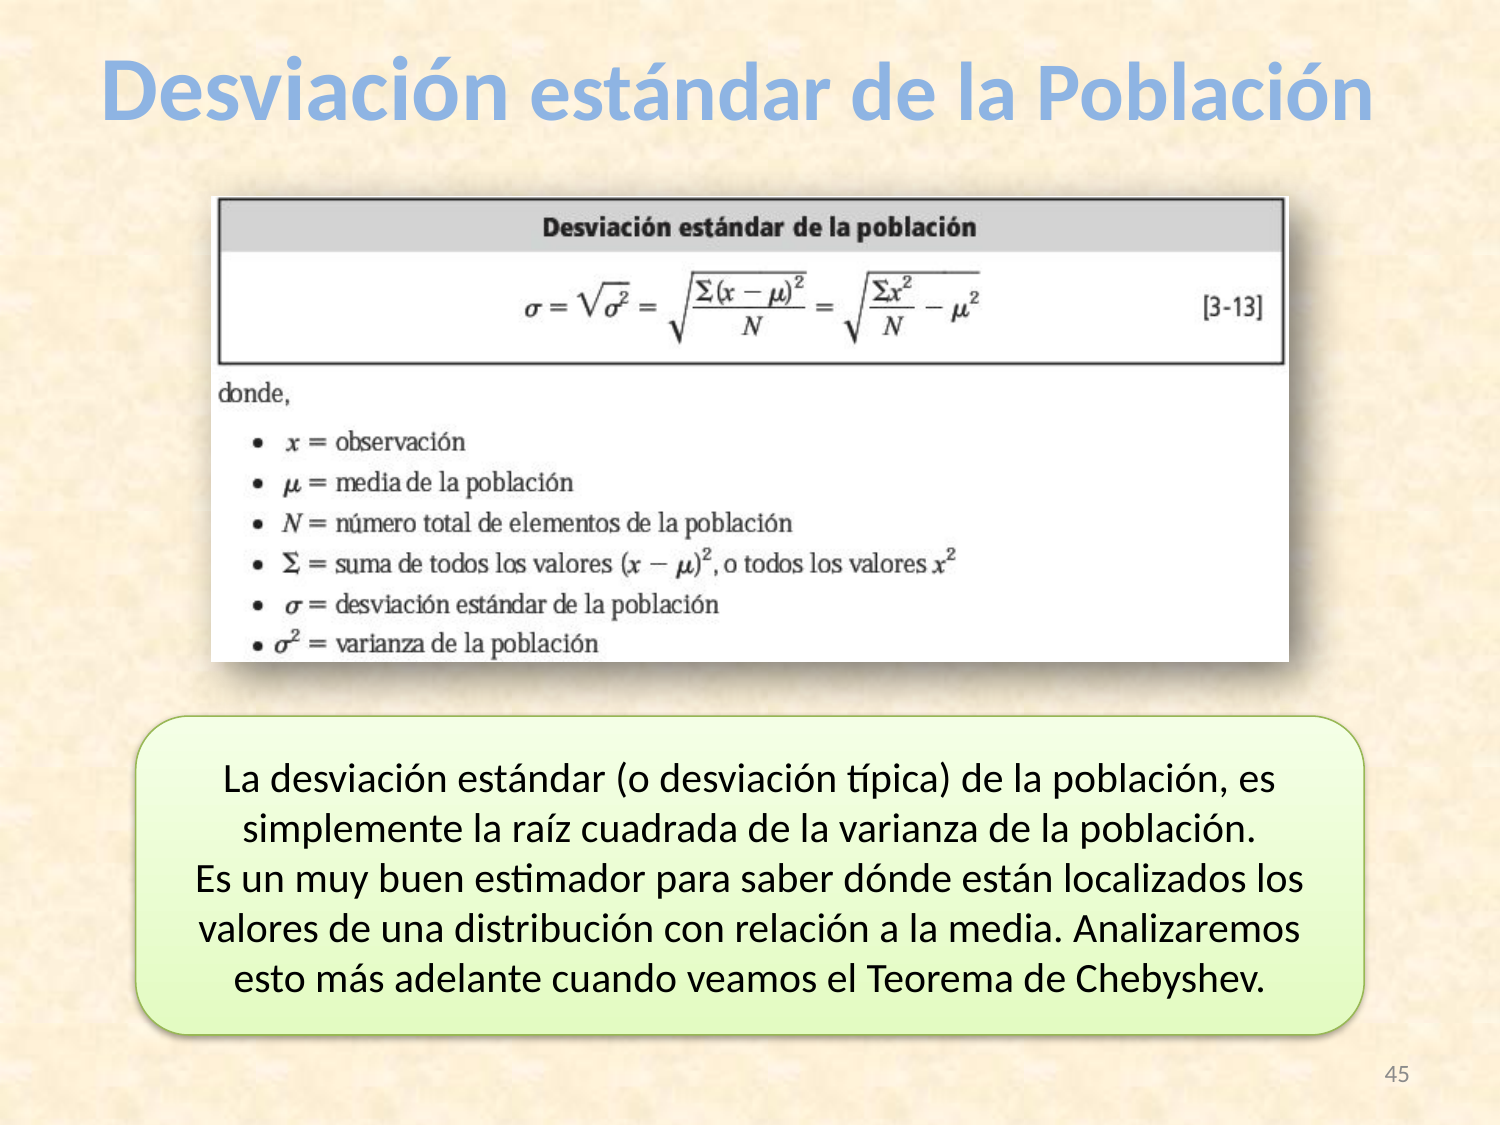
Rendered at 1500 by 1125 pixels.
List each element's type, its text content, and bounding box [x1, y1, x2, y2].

text_box La desviación estándar (o desviación típica) de la población, es simplemente la raíz cuadrada de la varianza de la población. Es un muy buen estimador para saber dónde están localizados los valores de una distribución con relación a la media. Analizaremos esto más adelante cuando veamos el Teorema de Chebyshev. [134, 715, 1365, 1036]
title Desviación estándar de la Población [64, 42, 1412, 126]
picture [0, 0, 1500, 1125]
slide_number 45 [1074, 1042, 1425, 1103]
